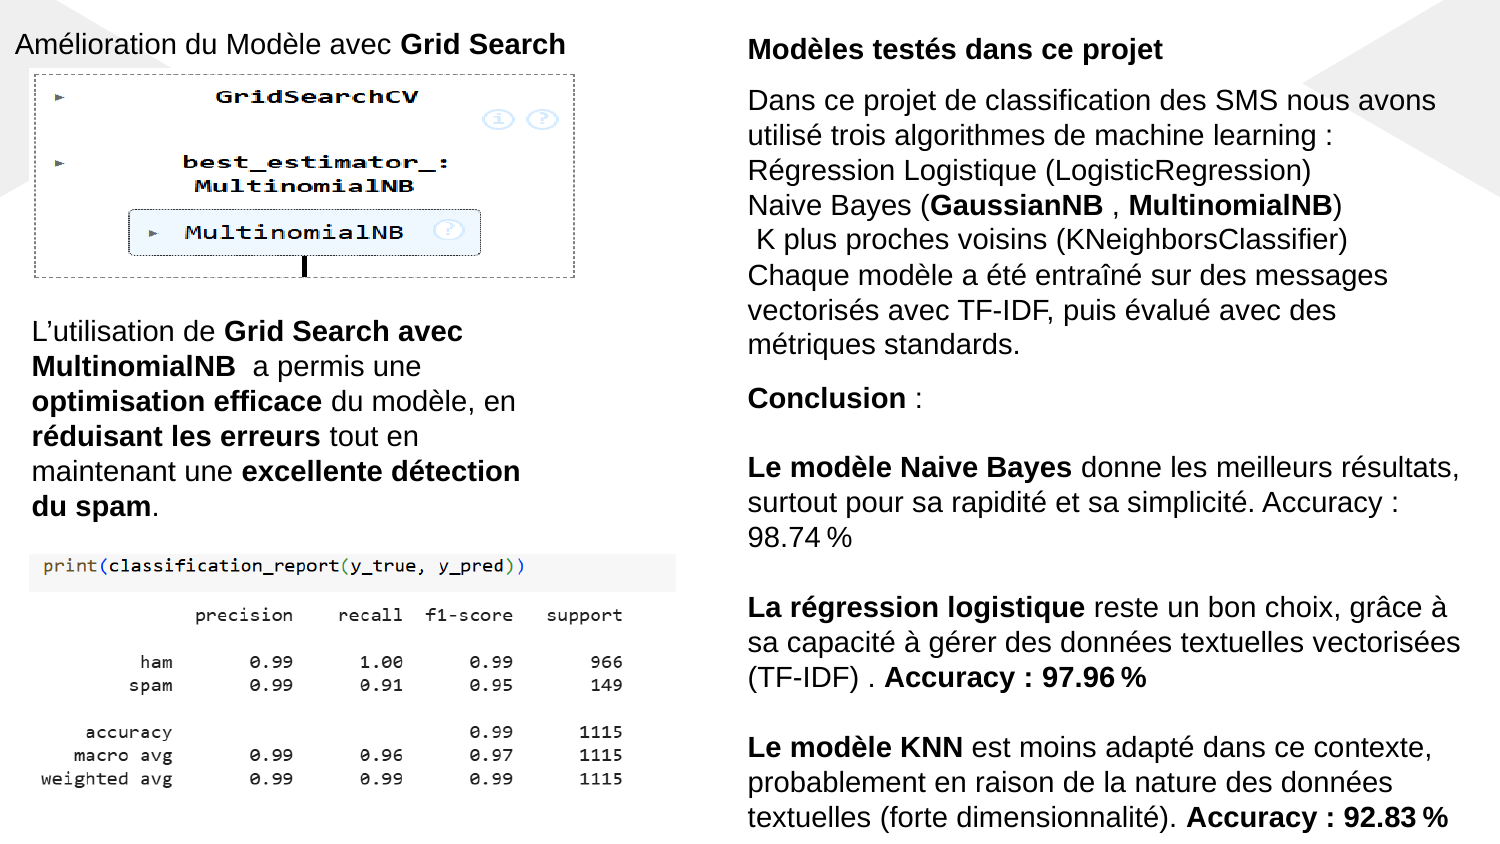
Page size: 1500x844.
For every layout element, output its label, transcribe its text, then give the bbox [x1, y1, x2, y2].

text_box Amélioration du Modèle avec Grid Search [0, 18, 733, 69]
text_box Modèles testés dans ce projet [732, 23, 1483, 73]
text_box L’utilisation de Grid Search avec MultinomialNB a permis une optimisation efficace du modèle, en réduisant les erreurs tout en maintenant une excellente détection du spam. [16, 305, 570, 530]
text_box Dans ce projet de classification des SMS nous avons utilisé trois algorithmes de machine learning : Régression Logistique (LogisticRegression) Naive Bayes (GaussianNB , MultinomialNB) K plus proches voisins (KNeighborsClassifier) Chaque modèle a été entraîné sur des messages vectorisés avec TF-IDF, puis évalué avec des métriques standards. [732, 73, 1483, 369]
picture [29, 554, 676, 812]
text_box Conclusion : Le modèle Naive Bayes donne les meilleurs résultats, surtout pour sa rapidité et sa simplicité. Accuracy : 98.74 % La régression logistique reste un bon choix, grâce à sa capacité à gérer des données textuelles vectorisées (TF-IDF) . Accuracy : 97.96 % Le modèle KNN est moins adapté dans ce contexte, probablement en raison de la nature des données textuelles (forte dimensionnalité). Accuracy : 92.83 % [732, 371, 1483, 841]
picture [29, 68, 603, 289]
